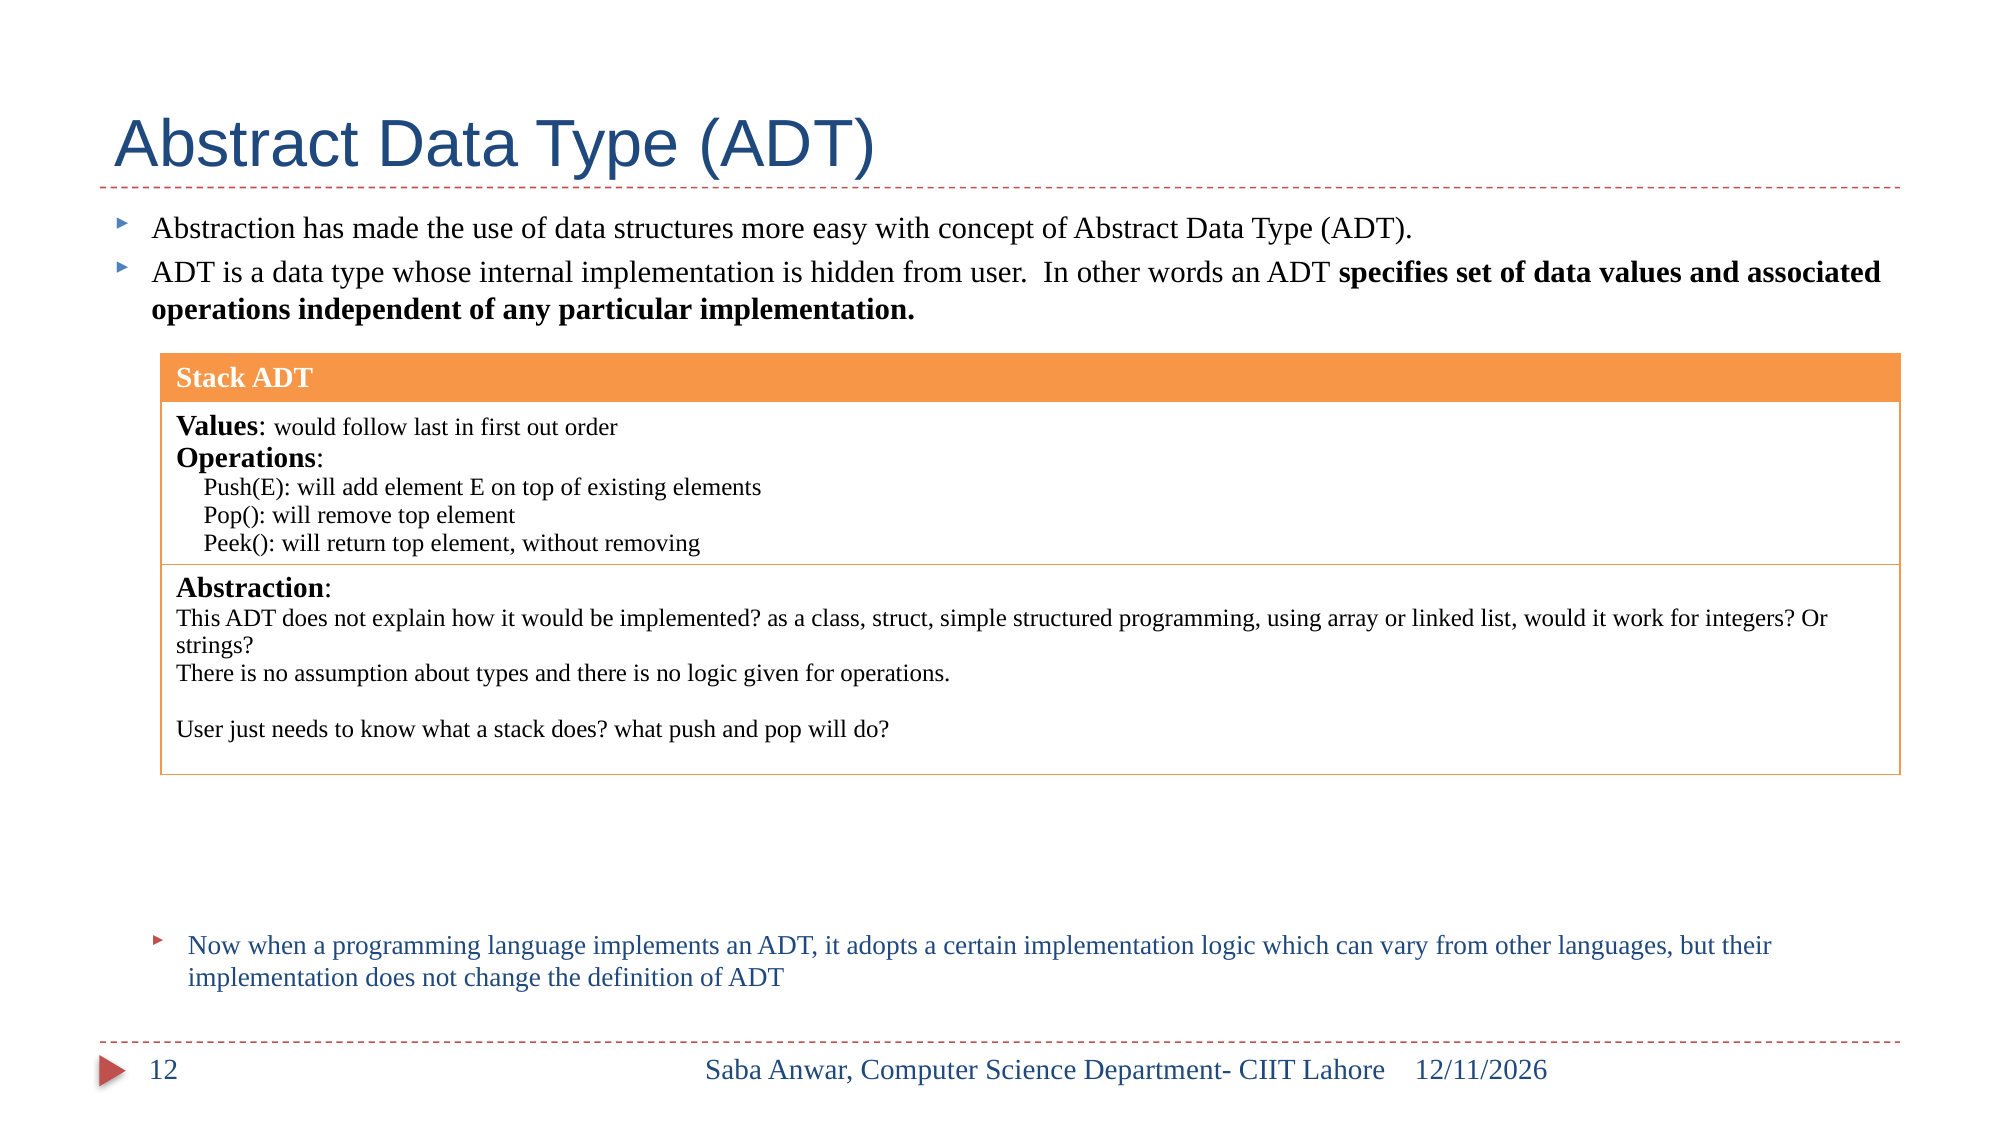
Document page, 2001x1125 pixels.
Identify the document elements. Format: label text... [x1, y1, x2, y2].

table_header Stack ADT [162, 355, 1899, 401]
title Abstract Data Type (ADT) [99, 24, 1900, 188]
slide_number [1401, 1042, 1901, 1103]
footer Saba Anwar, Computer Science Department- CIIT Lahore [634, 1042, 1401, 1103]
table_cell Values: would follow last in first out order Operations: Push(E): will add element E on top of existing elements Pop(): will remove top element Peek(): will return top element, without removing [162, 402, 1899, 564]
list Abstraction has made the use of data structures more easy with concept of Abstract Data Type (ADT). ADT is a data type whose internal implementation is hidden from user. In other words an ADT specifies set of data values and associated operations independent of any particular implementation. Now when a programming language implements an ADT, it adopts a certain implementation logic which can vary from other languages, but their implementation does not change the definition of ADT [99, 200, 1900, 1010]
table_cell Abstraction: This ADT does not explain how it would be implemented? as a class, struct, simple structured programming, using array or linked list, would it work for integers? Or strings? There is no assumption about types and there is no logic given for operations. User just needs to know what a stack does? what push and pop will do? [162, 565, 1899, 774]
slide_number 12 [133, 1042, 568, 1103]
